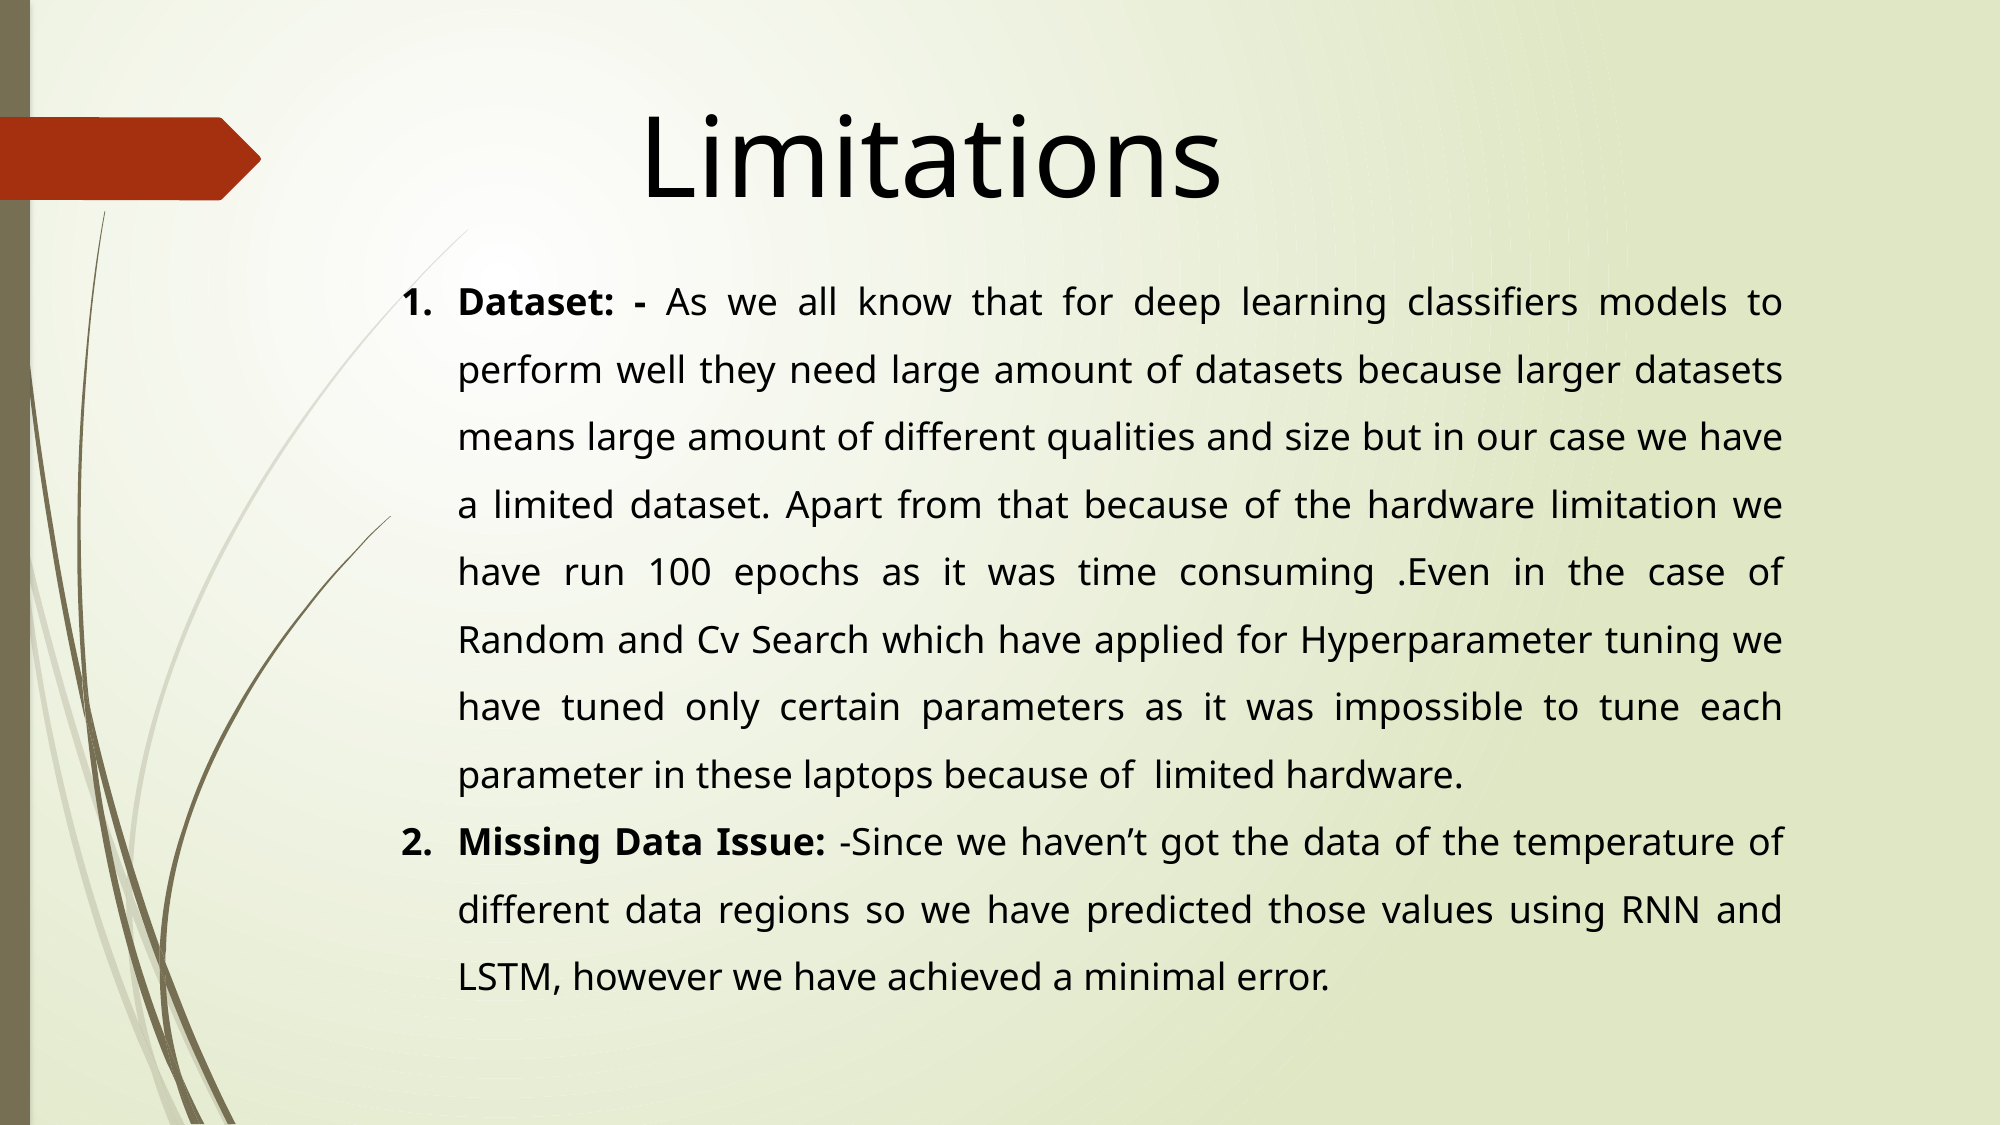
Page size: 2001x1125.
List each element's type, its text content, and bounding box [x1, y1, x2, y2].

text_box Dataset: - As we all know that for deep learning classifiers models to perform well they need large amount of datasets because larger datasets means large amount of different qualities and size but in our case we have a limited dataset. Apart from that because of the hardware limitation we have run 100 epochs as it was time consuming .Even in the case of Random and Cv Search which have applied for Hyperparameter tuning we have tuned only certain parameters as it was impossible to tune each parameter in these laptops because of limited hardware. Missing Data Issue: -Since we haven’t got the data of the temperature of different data regions so we have predicted those values using RNN and LSTM, however we have achieved a minimal error. [386, 248, 1841, 1006]
text_box Limitations [623, 77, 1241, 228]
